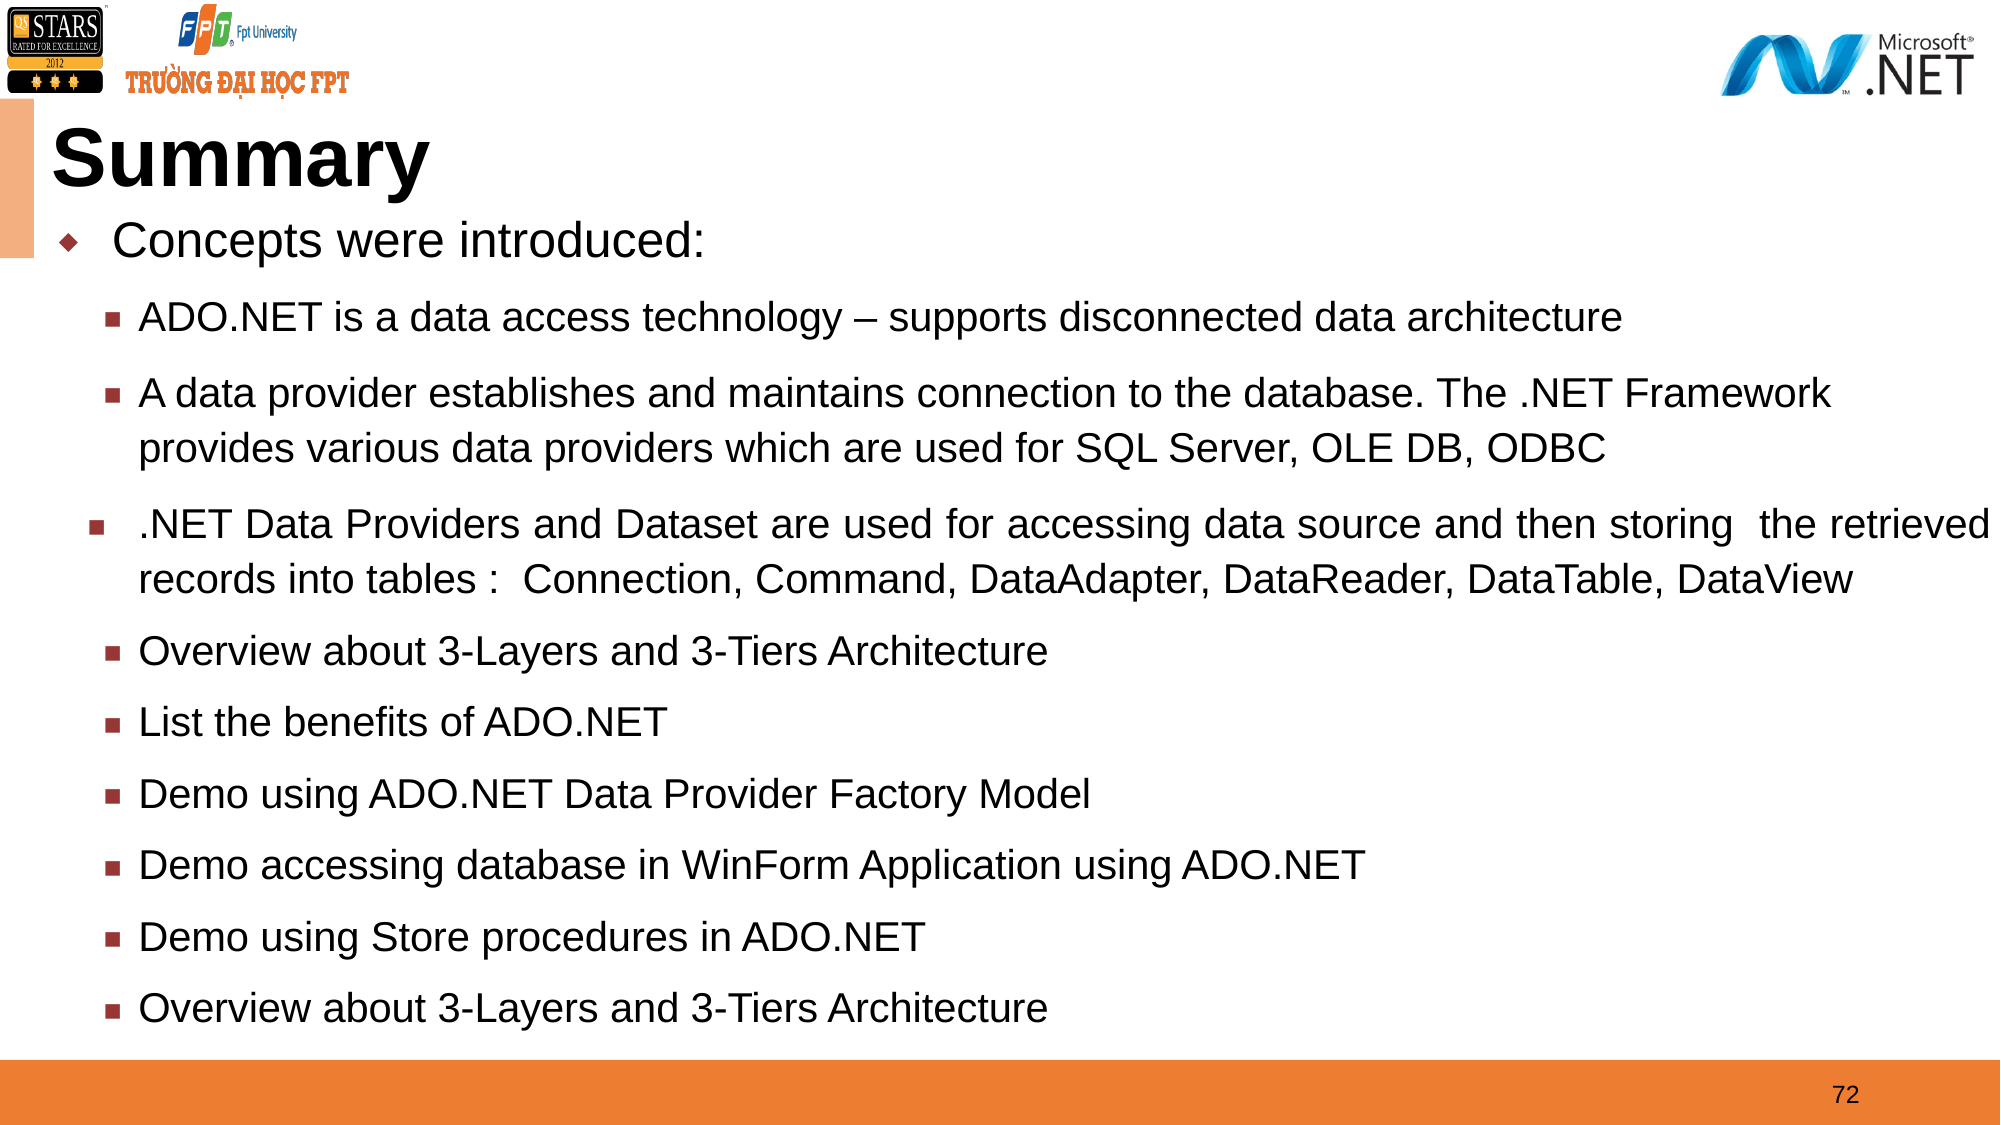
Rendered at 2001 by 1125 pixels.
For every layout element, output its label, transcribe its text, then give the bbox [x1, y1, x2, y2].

picture [7, 4, 349, 99]
picture [1685, 0, 2001, 129]
list Concepts were introduced: ADO.NET is a data access technology – supports disconnected data architecture A data provider establishes and maintains connection to the database. The .NET Framework provides various data providers which are used for SQL Server, OLE DB, ODBC .NET Data Providers and Dataset are used for accessing data source and then storing the retrieved records into tables : Connection, Command, DataAdapter, DataReader, DataTable, DataView Overview about 3-Layers and 3-Tiers Architecture List the benefits of ADO.NET Demo using ADO.NET Data Provider Factory Model Demo accessing database in WinForm Application using ADO.NET Demo using Store procedures in ADO.NET Overview about 3-Layers and 3-Tiers Architecture [43, 188, 2000, 1064]
slide_number ‹#› [1424, 1063, 1875, 1123]
title Summary [36, 111, 1762, 209]
